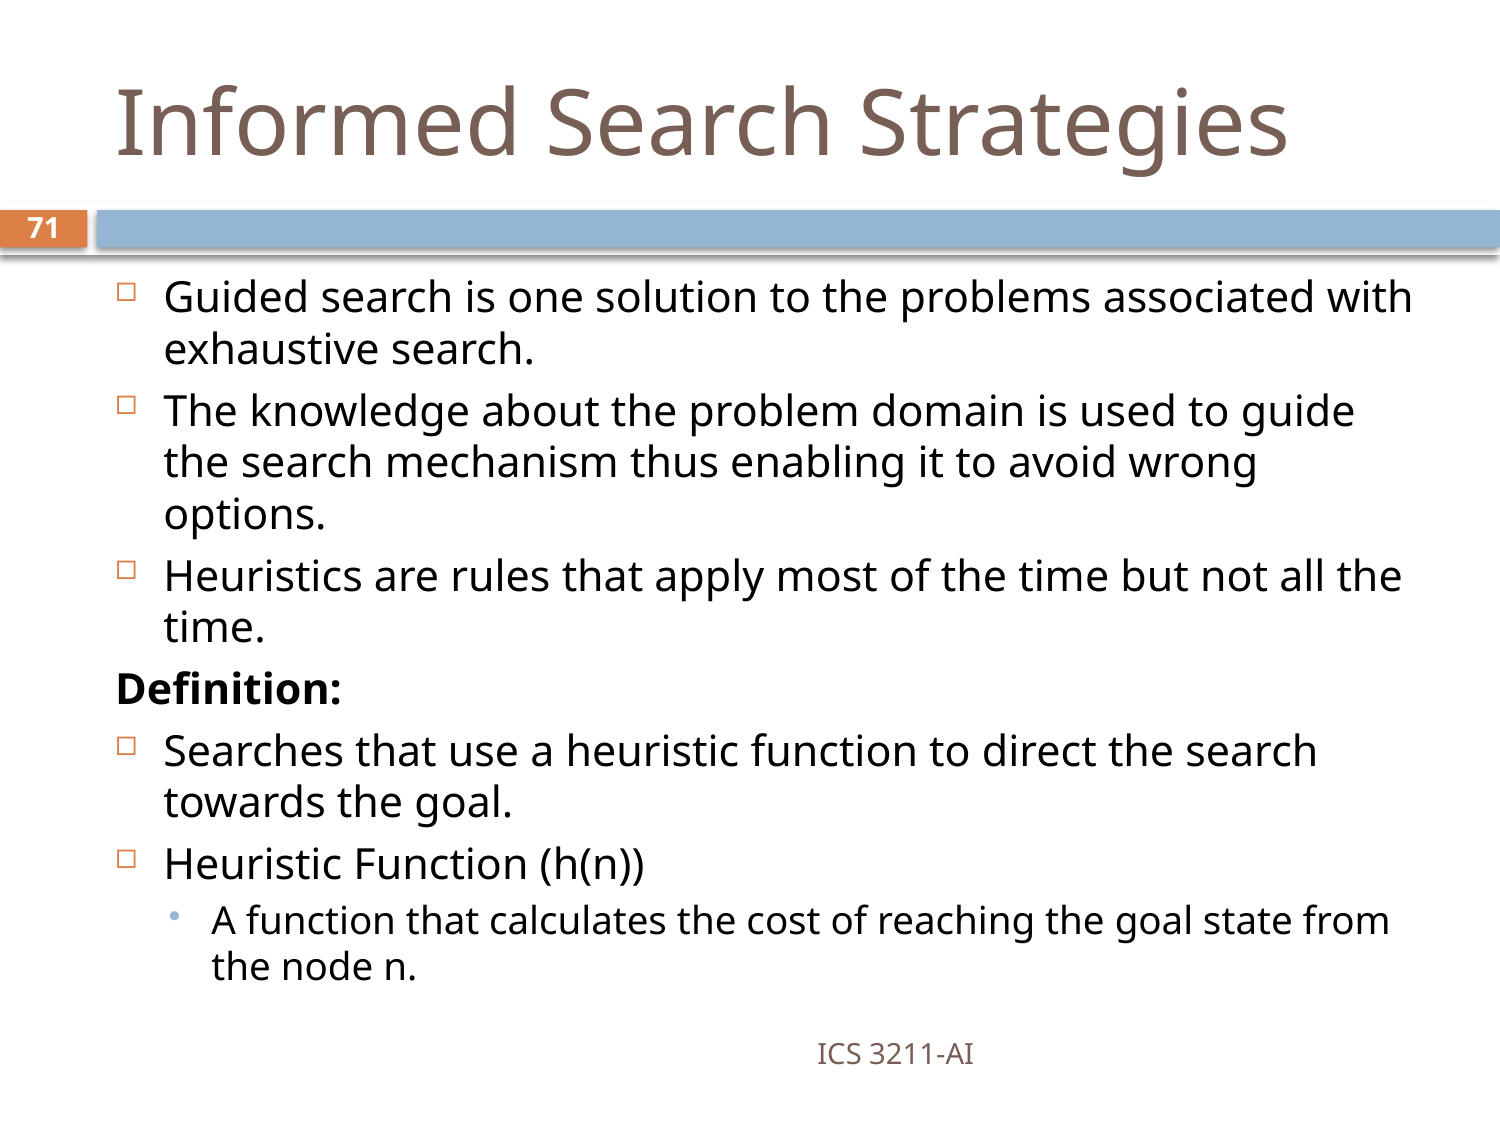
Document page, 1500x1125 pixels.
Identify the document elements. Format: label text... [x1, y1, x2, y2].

title Informed Search Strategies [100, 37, 1438, 200]
slide_number 71 [0, 208, 88, 249]
list Guided search is one solution to the problems associated with exhaustive search. The knowledge about the problem domain is used to guide the search mechanism thus enabling it to avoid wrong options. Heuristics are rules that apply most of the time but not all the time. Definition: Searches that use a heuristic function to direct the search towards the goal. Heuristic Function (h(n)) A function that calculates the cost of reaching the goal state from the node n. [100, 262, 1438, 1000]
footer ICS 3211-AI [99, 1024, 990, 1085]
